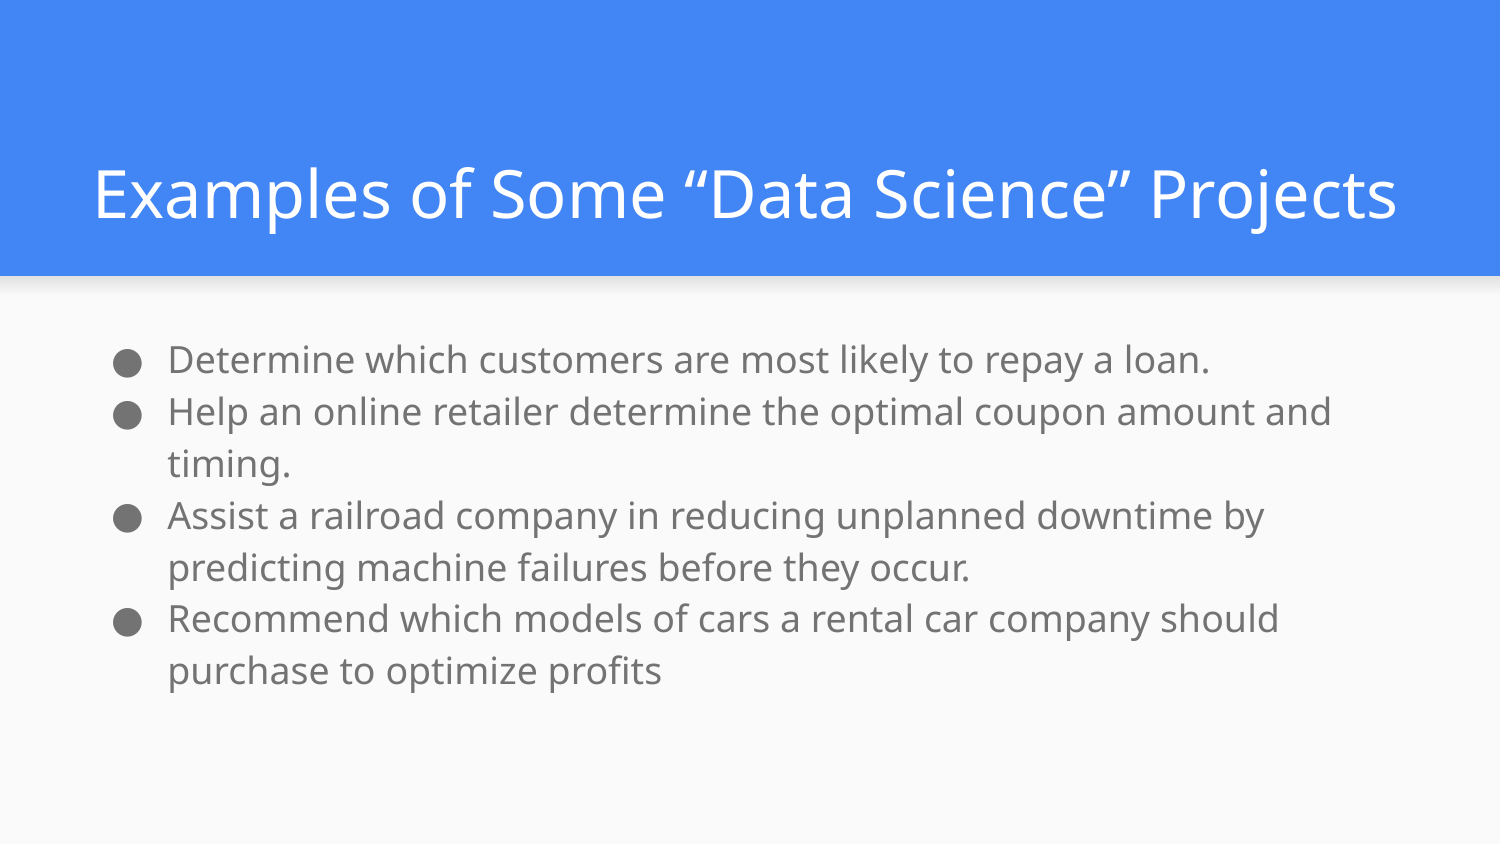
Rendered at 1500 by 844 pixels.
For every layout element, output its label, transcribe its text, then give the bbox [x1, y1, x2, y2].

list Determine which customers are most likely to repay a loan. Help an online retailer determine the optimal coupon amount and timing. Assist a railroad company in reducing unplanned downtime by predicting machine failures before they occur. Recommend which models of cars a rental car company should purchase to optimize profits [77, 314, 1427, 760]
title Examples of Some “Data Science” Projects [77, 121, 1427, 248]
